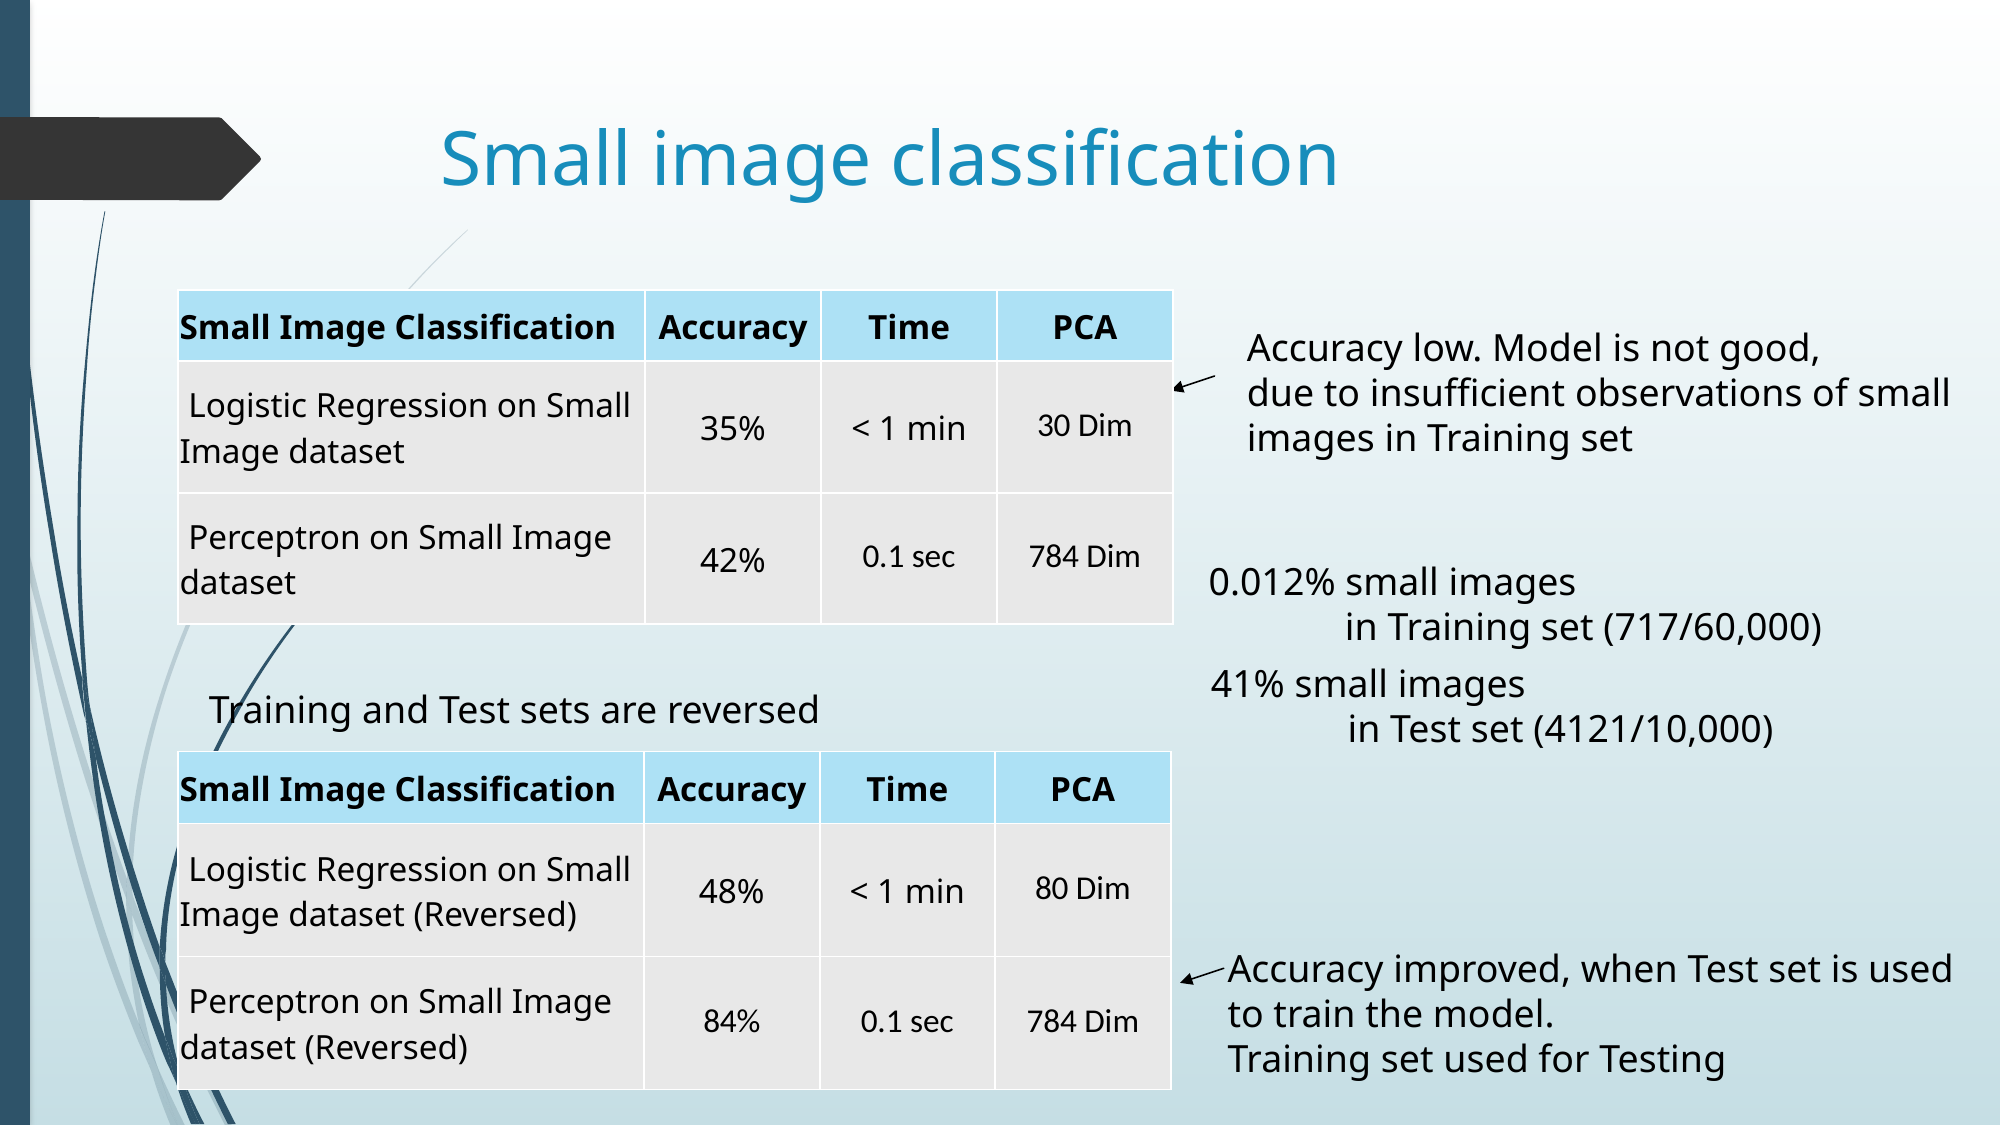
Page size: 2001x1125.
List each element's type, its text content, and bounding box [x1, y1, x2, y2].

text_box 0.012% small images in Training set (717/60,000) [1193, 550, 1837, 656]
table_header PCA [998, 291, 1172, 360]
table_cell Logistic Regression on Small Image dataset (Reversed) [179, 824, 643, 956]
table_cell 84% [645, 957, 819, 1089]
table_cell 784 Dim [996, 957, 1170, 1089]
table_cell 80 Dim [996, 824, 1170, 956]
table_cell 0.1 sec [822, 494, 996, 623]
text_box 41% small images in Test set (4121/10,000) [1196, 653, 1789, 758]
table_cell 30 Dim [998, 362, 1172, 492]
table_cell Perceptron on Small Image dataset [179, 494, 644, 623]
list [424, 350, 1888, 970]
table_cell 784 Dim [998, 494, 1172, 623]
text_box Accuracy low. Model is not good, due to insufficient observations of small images in Training set [1232, 316, 1977, 467]
table_cell Perceptron on Small Image dataset (Reversed) [179, 957, 643, 1089]
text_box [1170, 375, 1215, 391]
table_cell 0.1 sec [821, 957, 994, 1089]
table_cell 42% [646, 494, 820, 623]
table_cell 35% [646, 362, 820, 492]
table_header PCA [996, 752, 1170, 823]
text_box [1179, 968, 1225, 984]
table_cell 48% [645, 824, 819, 956]
text_box Accuracy improved, when Test set is used to train the model. Training set used for Testing [1212, 937, 1979, 1088]
table_header Small Image Classification [179, 291, 644, 360]
table_header Time [822, 291, 996, 360]
text_box Training and Test sets are reversed [194, 678, 836, 739]
table_header Accuracy [645, 752, 819, 823]
table_header Time [821, 752, 994, 823]
table_cell < 1 min [821, 824, 994, 956]
table_cell < 1 min [822, 362, 996, 492]
table_cell Logistic Regression on Small Image dataset [179, 362, 644, 492]
table_header Small Image Classification [179, 752, 643, 823]
title Small image classification [425, 102, 1888, 313]
table_header Accuracy [646, 291, 820, 360]
